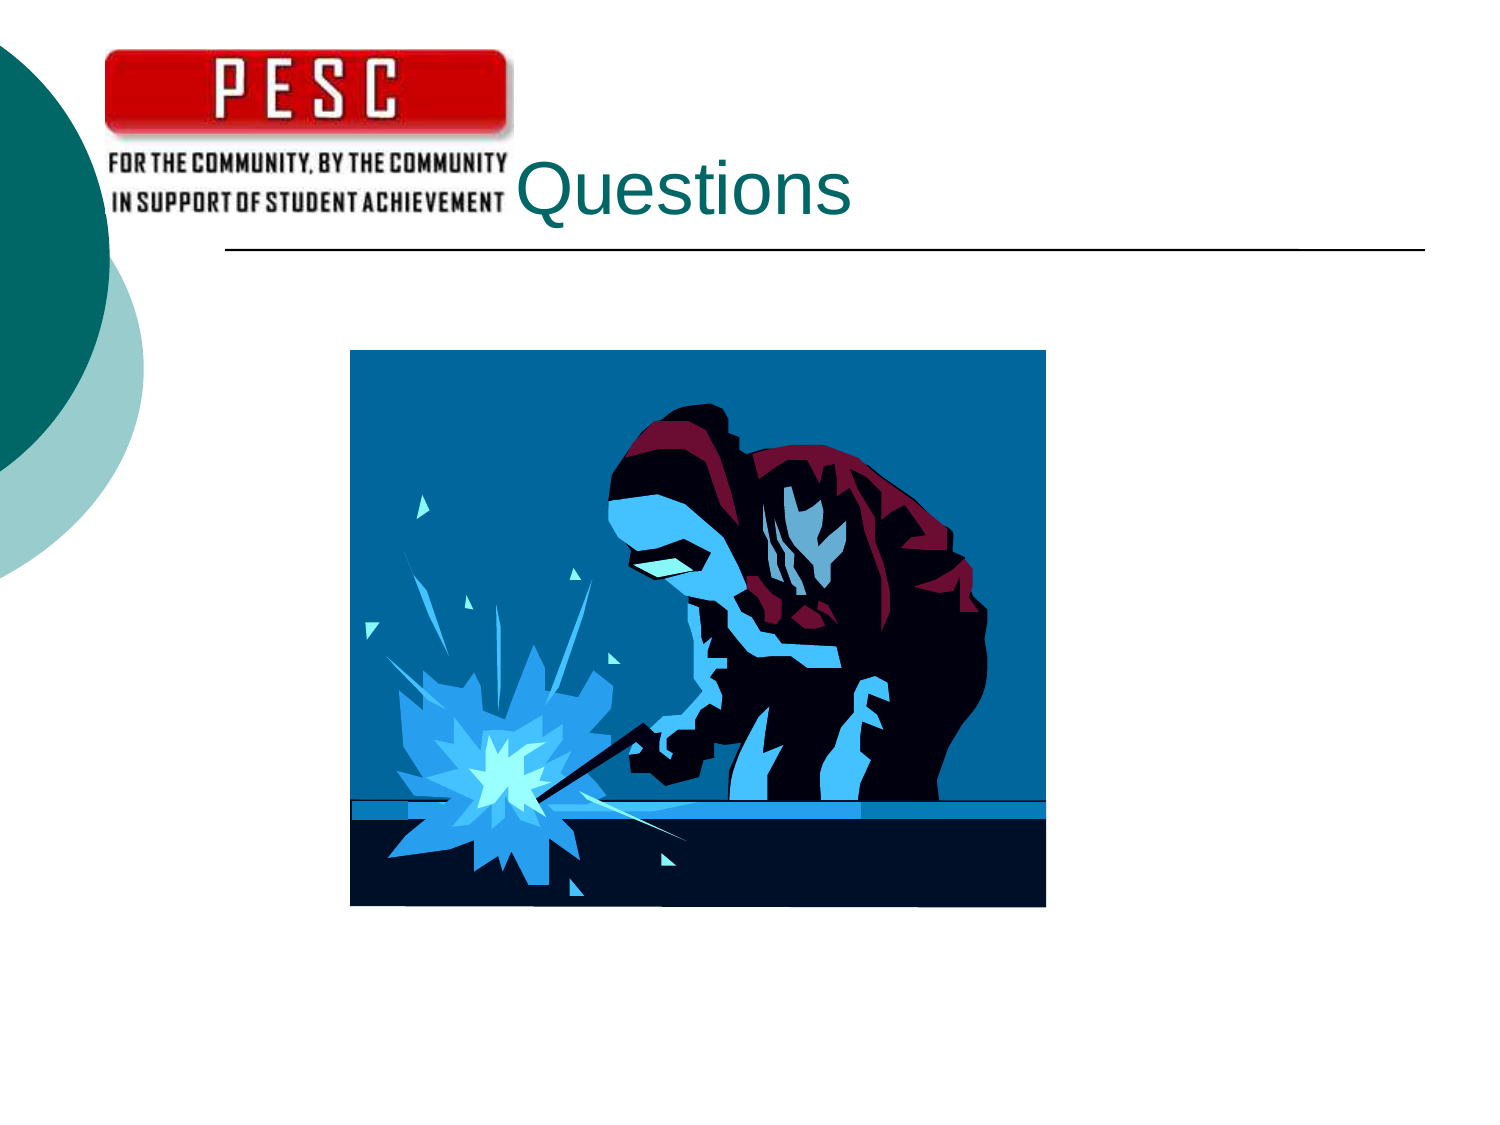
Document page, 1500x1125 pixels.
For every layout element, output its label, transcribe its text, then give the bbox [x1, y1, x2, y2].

picture [366, 623, 378, 637]
picture [105, 49, 514, 214]
picture [349, 404, 1047, 908]
picture [418, 497, 428, 517]
picture [571, 571, 579, 579]
picture [609, 655, 618, 663]
title Questions [500, 50, 1425, 237]
picture [466, 599, 471, 608]
picture [416, 580, 442, 639]
